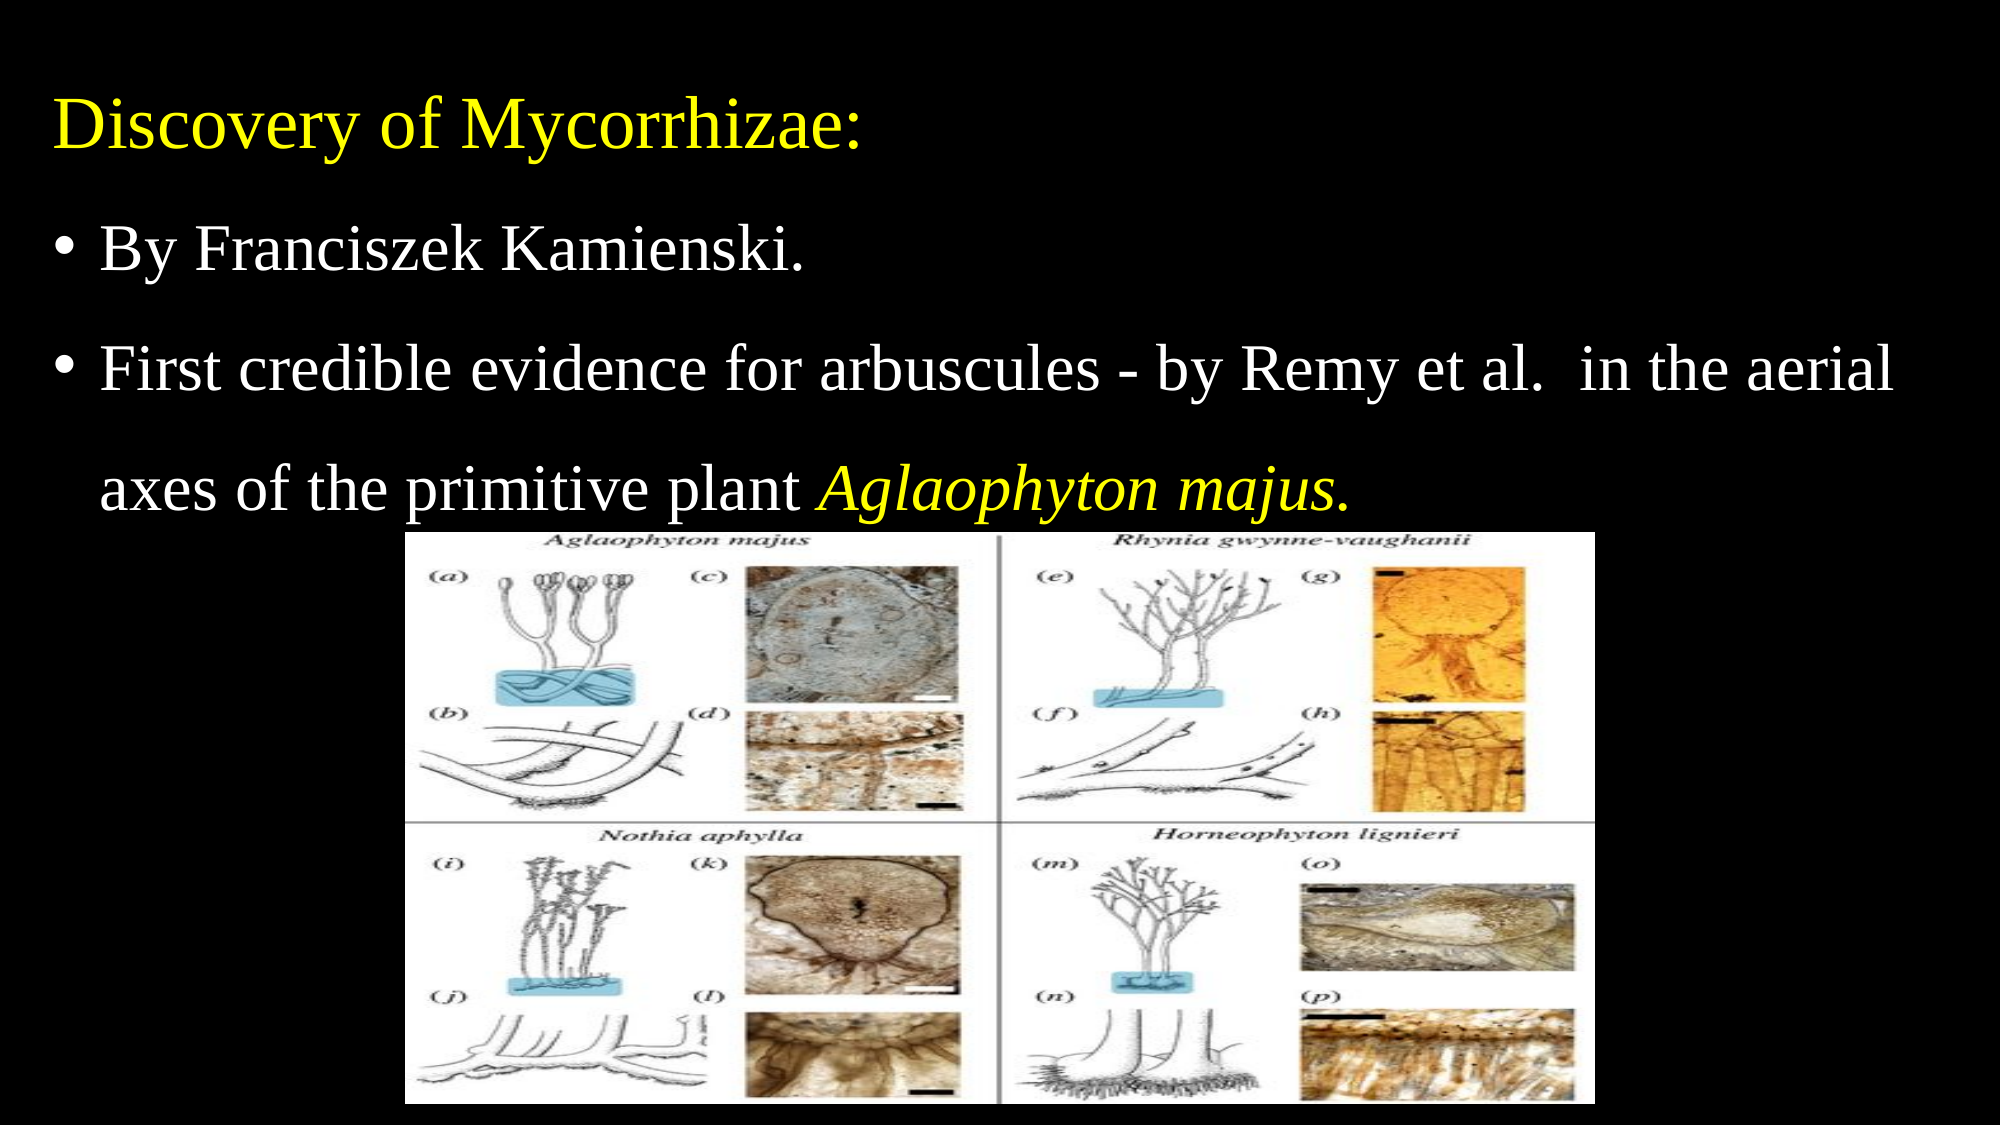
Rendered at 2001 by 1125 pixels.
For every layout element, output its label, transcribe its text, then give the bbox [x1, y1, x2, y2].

text_box Discovery of Mycorrhizae: By Franciszek Kamienski. First credible evidence for arbuscules - by Remy et al. in the aerial axes of the primitive plant Aglaophyton majus. [38, 21, 1981, 531]
picture [405, 532, 1595, 1104]
